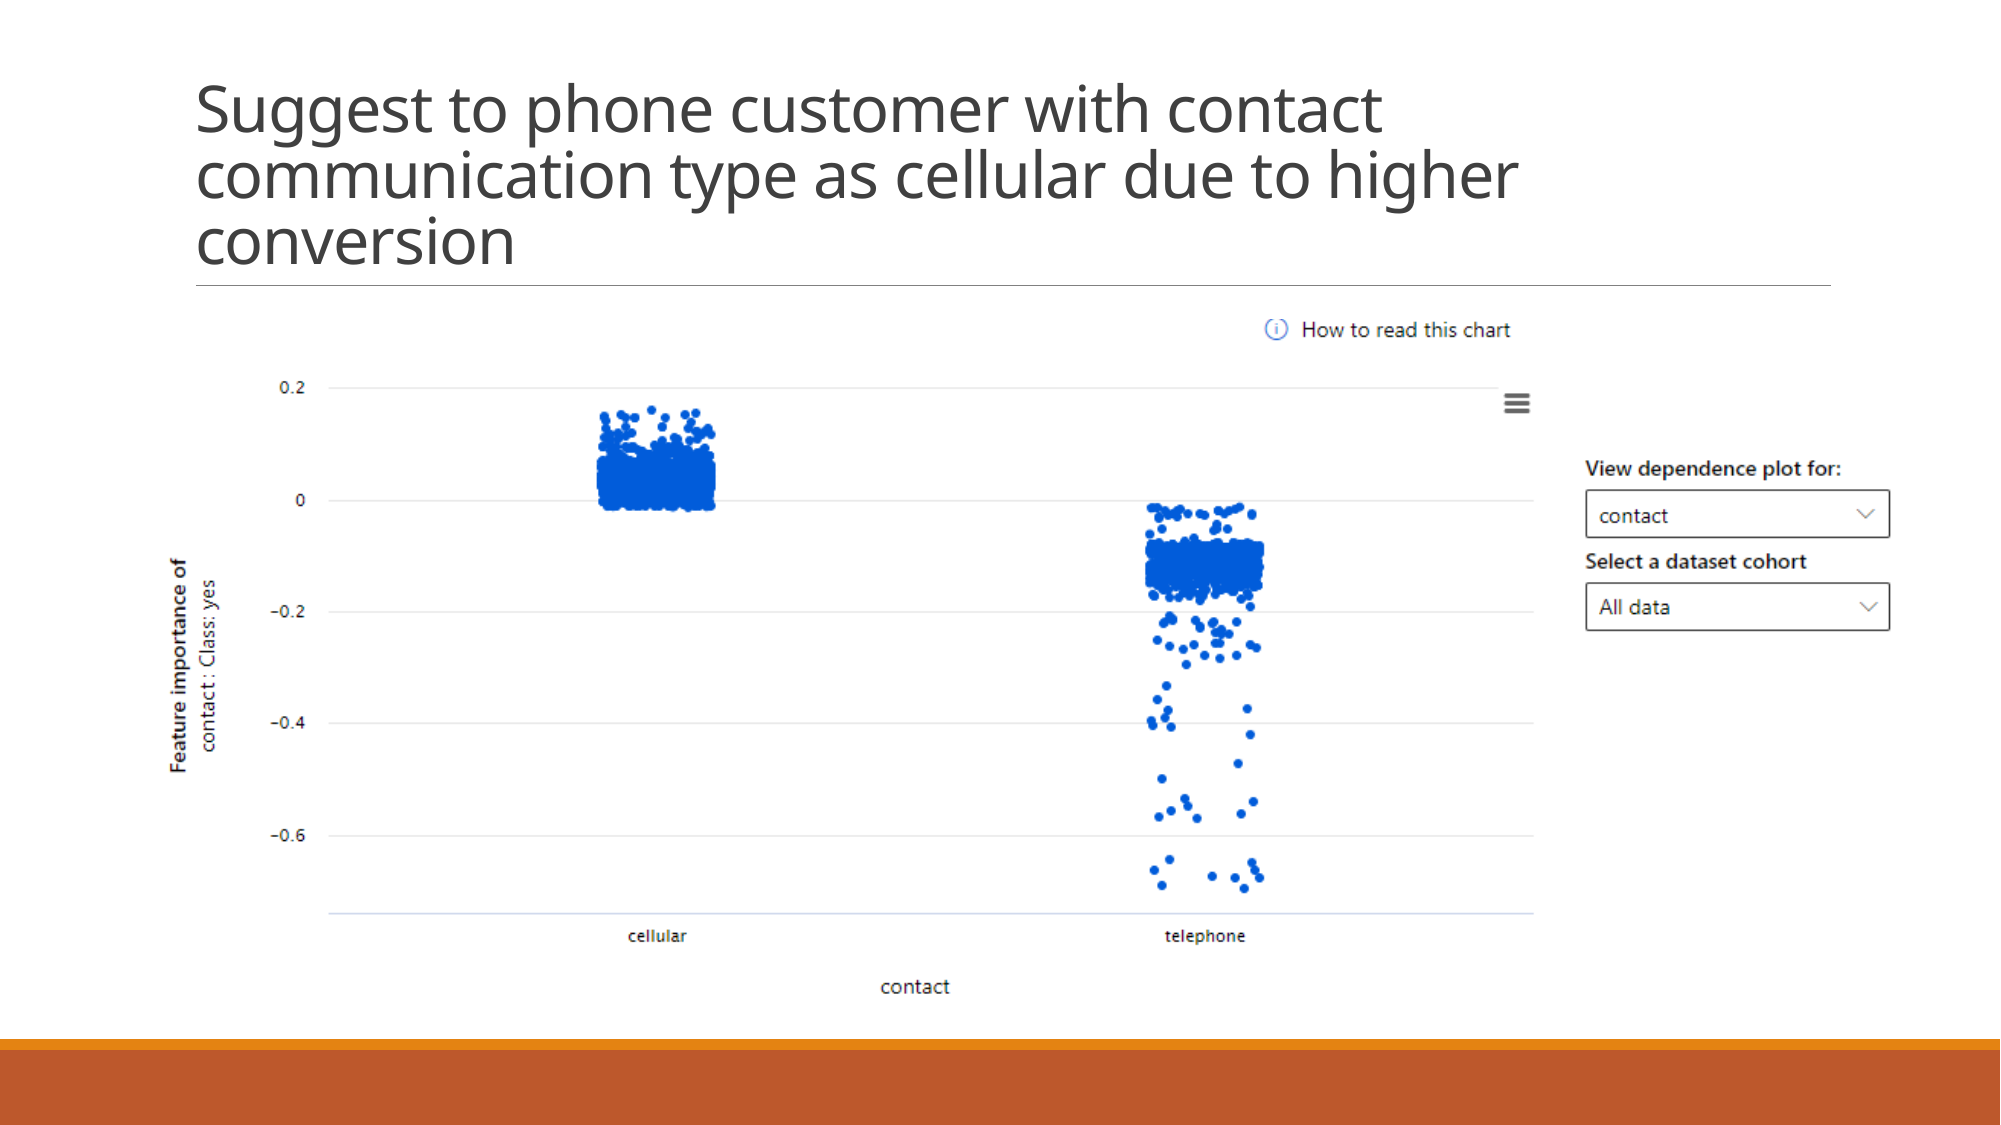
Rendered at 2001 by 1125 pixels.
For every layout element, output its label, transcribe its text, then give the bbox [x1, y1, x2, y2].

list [78, 318, 1921, 1001]
title Suggest to phone customer with contact communication type as cellular due to higher conversion [180, 47, 1830, 285]
